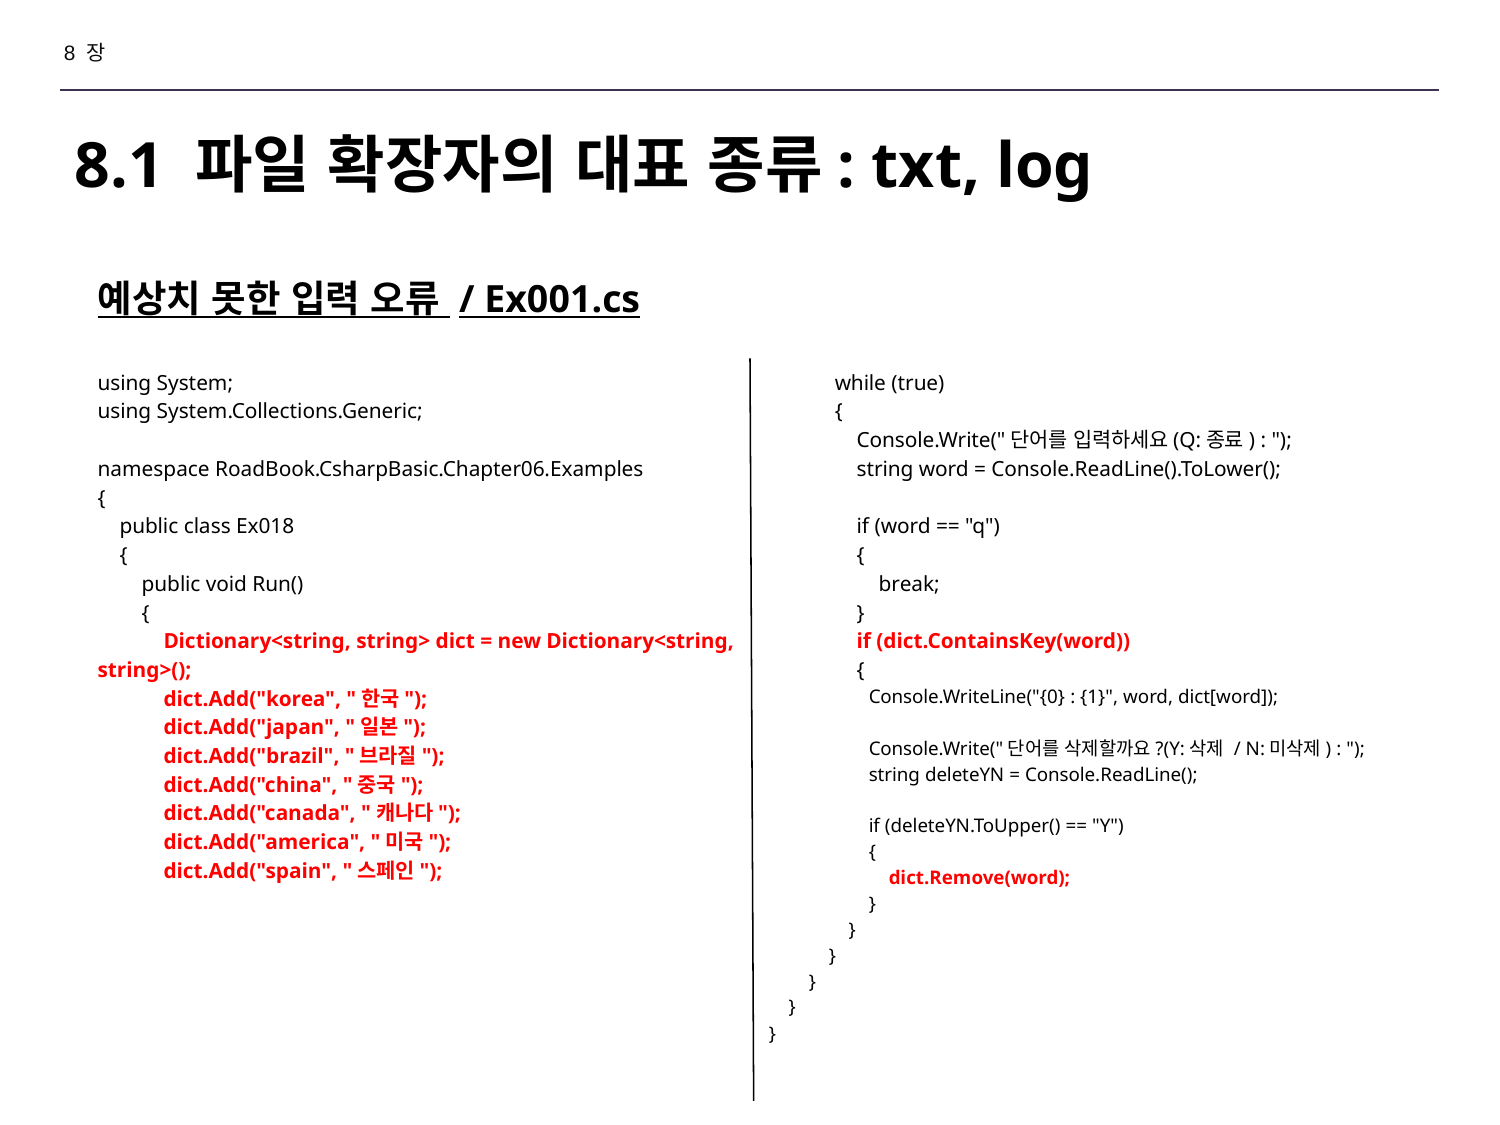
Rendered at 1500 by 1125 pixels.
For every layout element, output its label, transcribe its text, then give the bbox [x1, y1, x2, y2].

title 8.1 파일 확장자의 대표 종류: txt, log [59, 114, 1439, 211]
text_box 8 장 [43, 31, 304, 73]
text_box 예상치 못한 입력 오류 / Ex001.cs [82, 267, 1416, 338]
text_box using System; using System.Collections.Generic; namespace RoadBook.CsharpBasic.Chapter06.Examples { public class Ex018 { public void Run() { Dictionary<string, string> dict = new Dictionary<string, string>(); dict.Add("korea", "한국"); dict.Add("japan", "일본"); dict.Add("brazil", "브라질"); dict.Add("china", "중국"); dict.Add("canada", "캐나다"); dict.Add("america", "미국"); dict.Add("spain", "스페인"); [82, 358, 747, 1090]
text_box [749, 358, 754, 1102]
text_box while (true) { Console.Write("단어를 입력하세요(Q:종료) : "); string word = Console.ReadLine().ToLower(); if (word == "q") { break; } if (dict.ContainsKey(word)) { Console.WriteLine("{0} : {1}", word, dict[word]); Console.Write("단어를 삭제할까요?(Y:삭제 / N:미삭제) : "); string deleteYN = Console.ReadLine(); if (deleteYN.ToUpper() == "Y") { dict.Remove(word); } } } } } } [756, 358, 1422, 1090]
